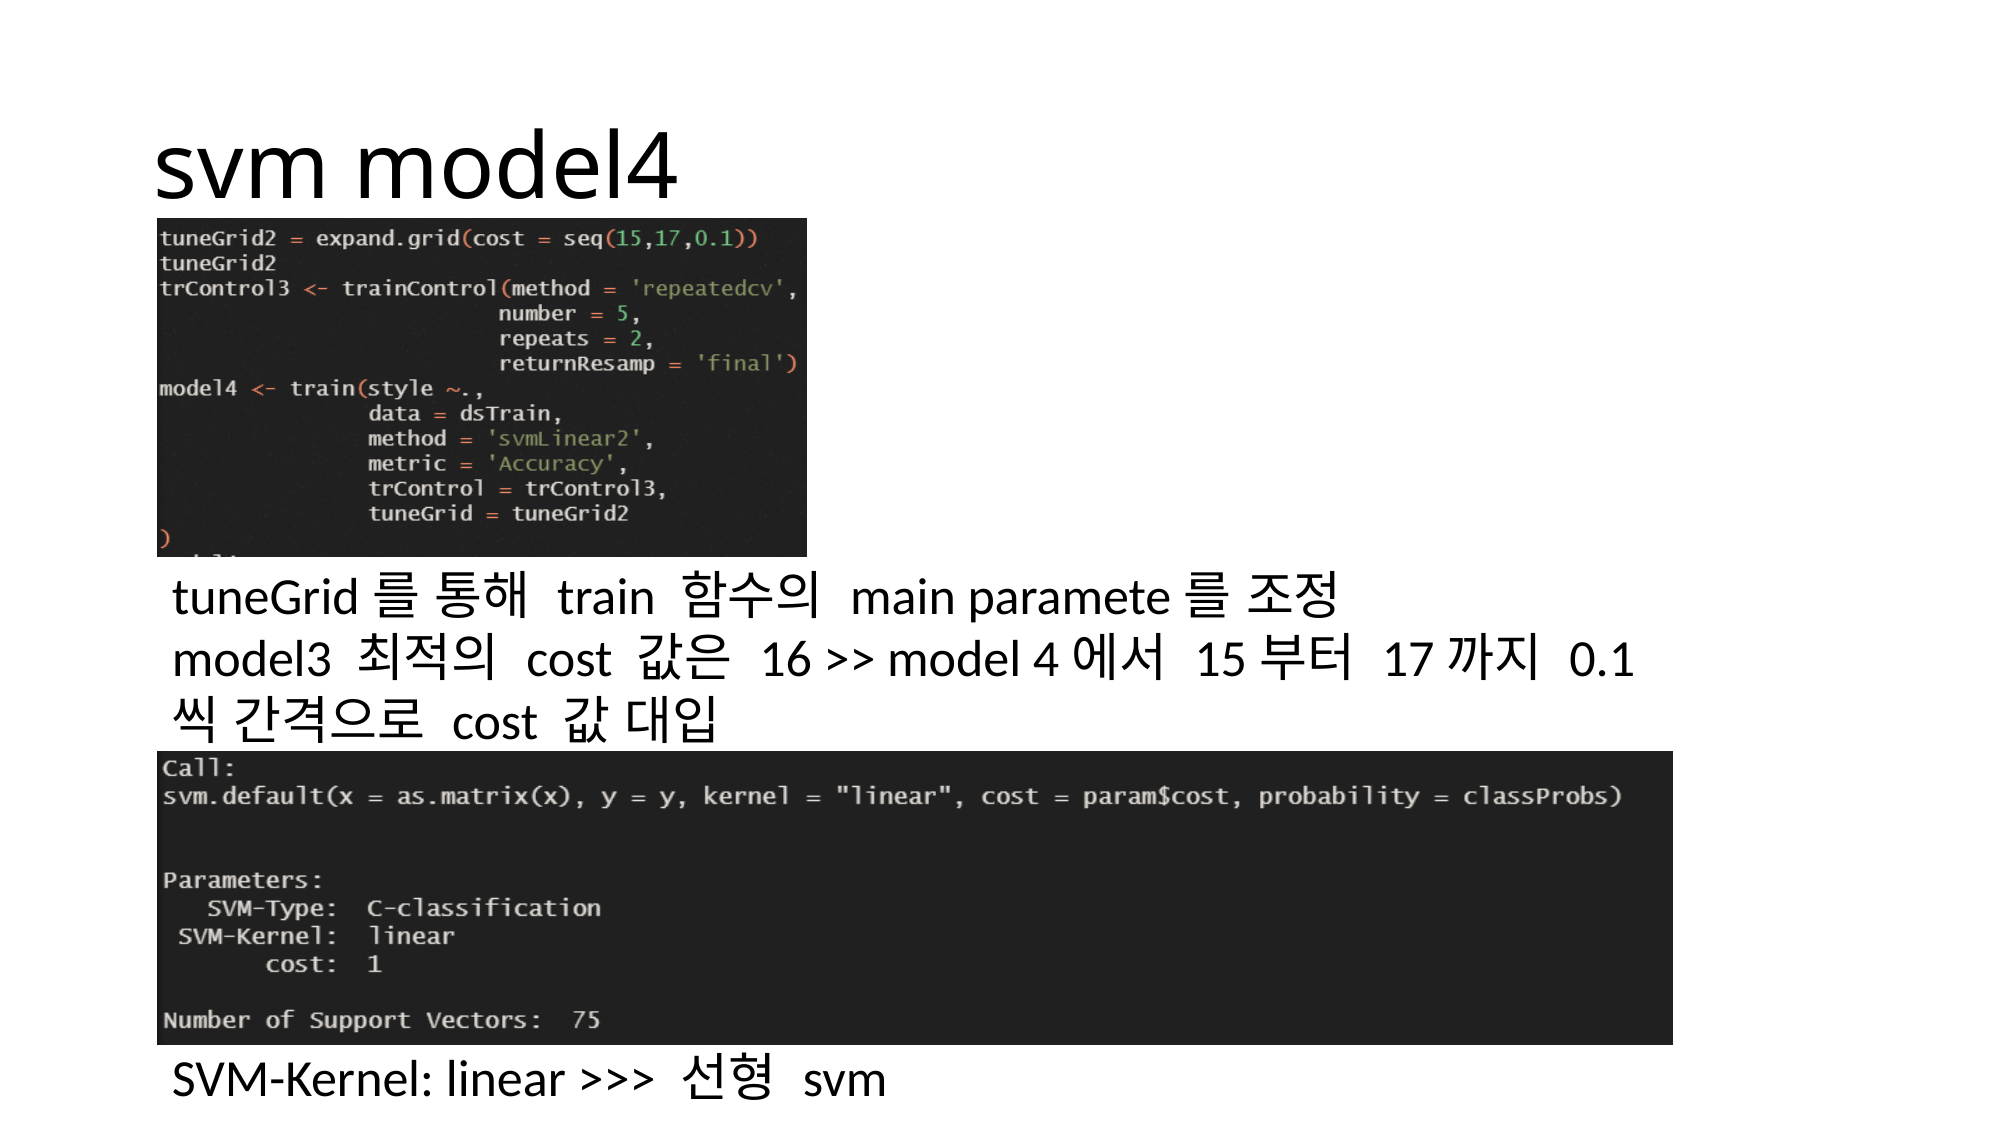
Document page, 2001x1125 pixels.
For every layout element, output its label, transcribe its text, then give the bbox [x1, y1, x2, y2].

picture [157, 218, 807, 557]
title svm model4 [138, 60, 1864, 278]
text_box SVM-Kernel: linear >>> 선형 svm [157, 1036, 1806, 1114]
picture [157, 751, 1674, 1045]
text_box tuneGrid를 통해 train 함수의 main paramete를 조정 model3 최적의 cost 값은 16 >> model 4에서 15부터 17까지 0.1씩 간격으로 cost 값 대입 [157, 554, 1694, 757]
